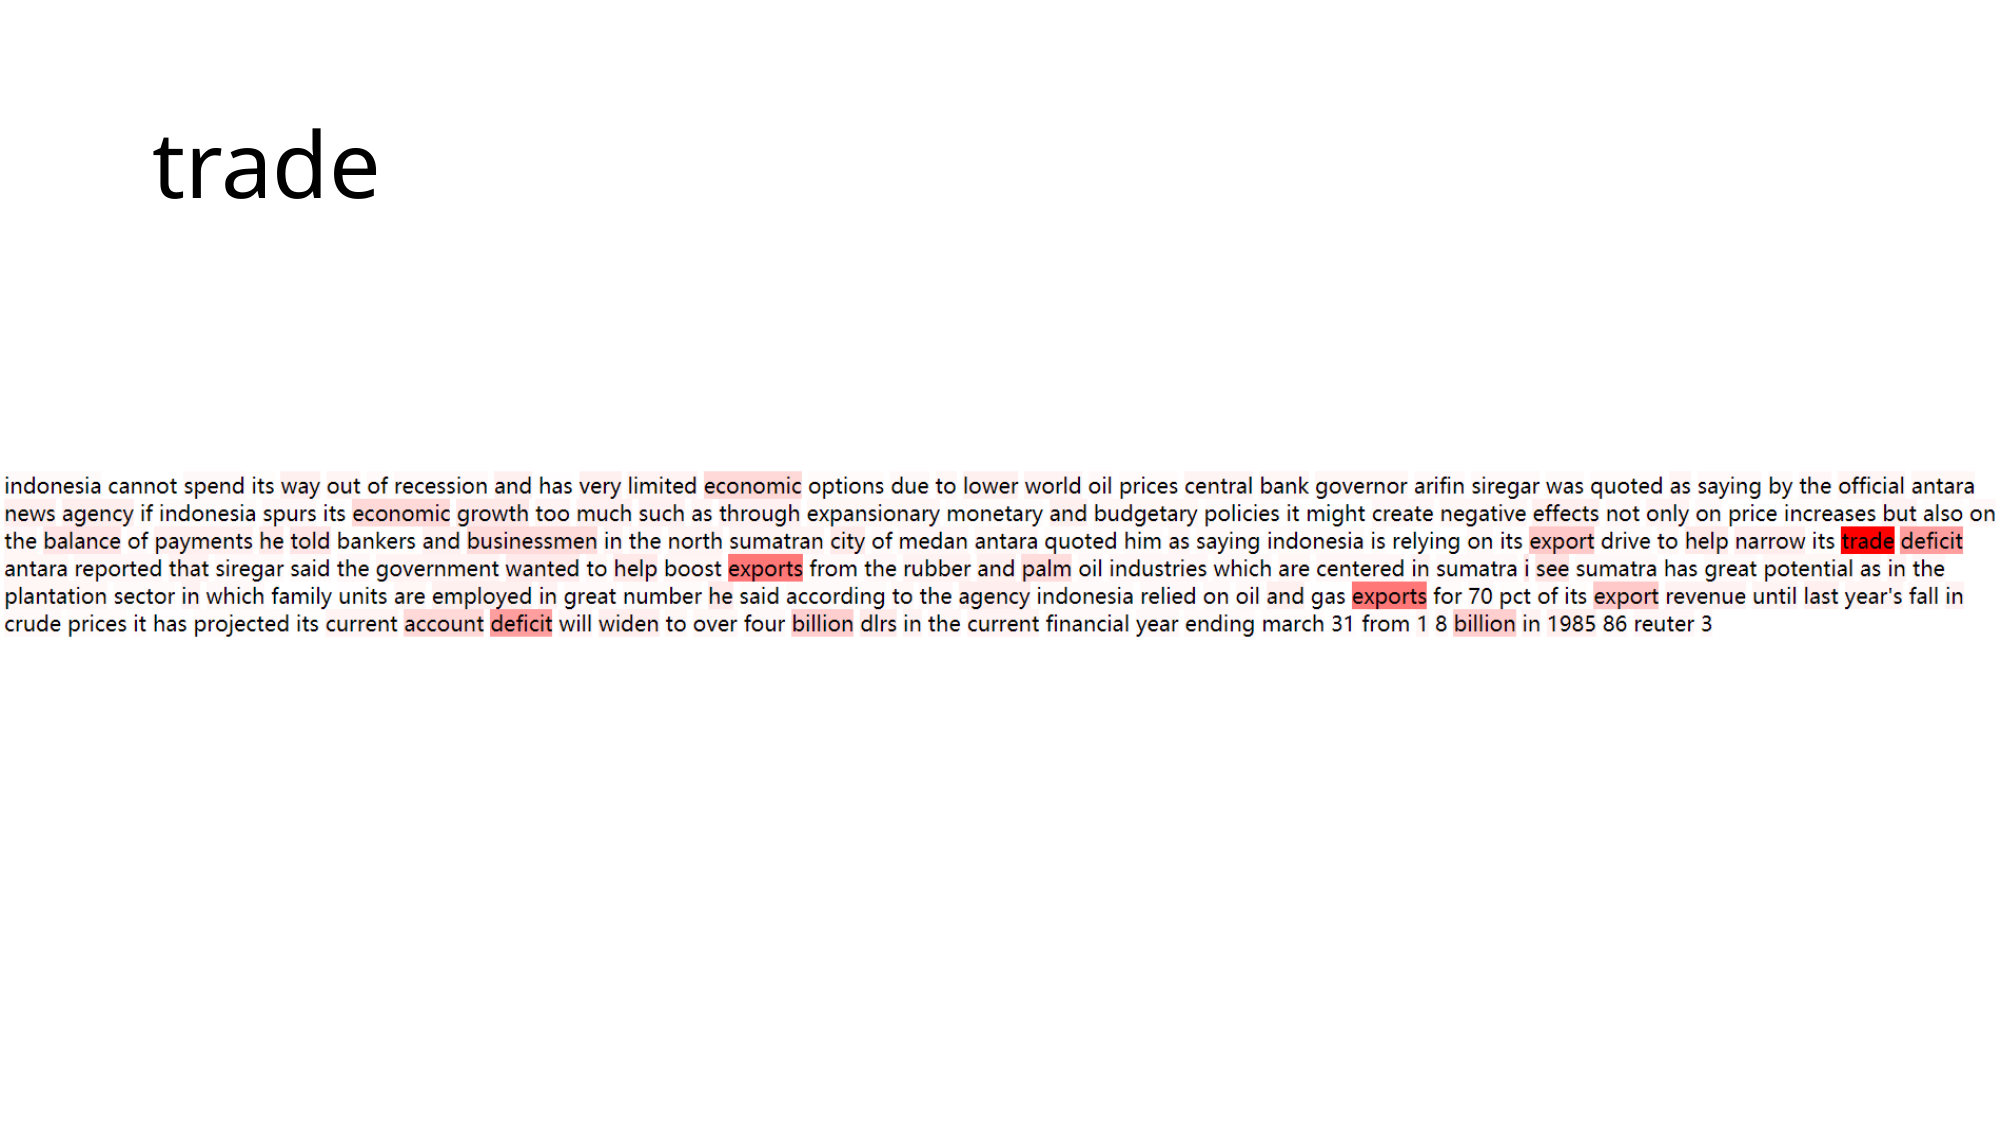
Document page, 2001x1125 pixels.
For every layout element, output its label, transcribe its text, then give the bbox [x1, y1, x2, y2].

picture [0, 466, 2000, 659]
title trade [137, 59, 1863, 278]
